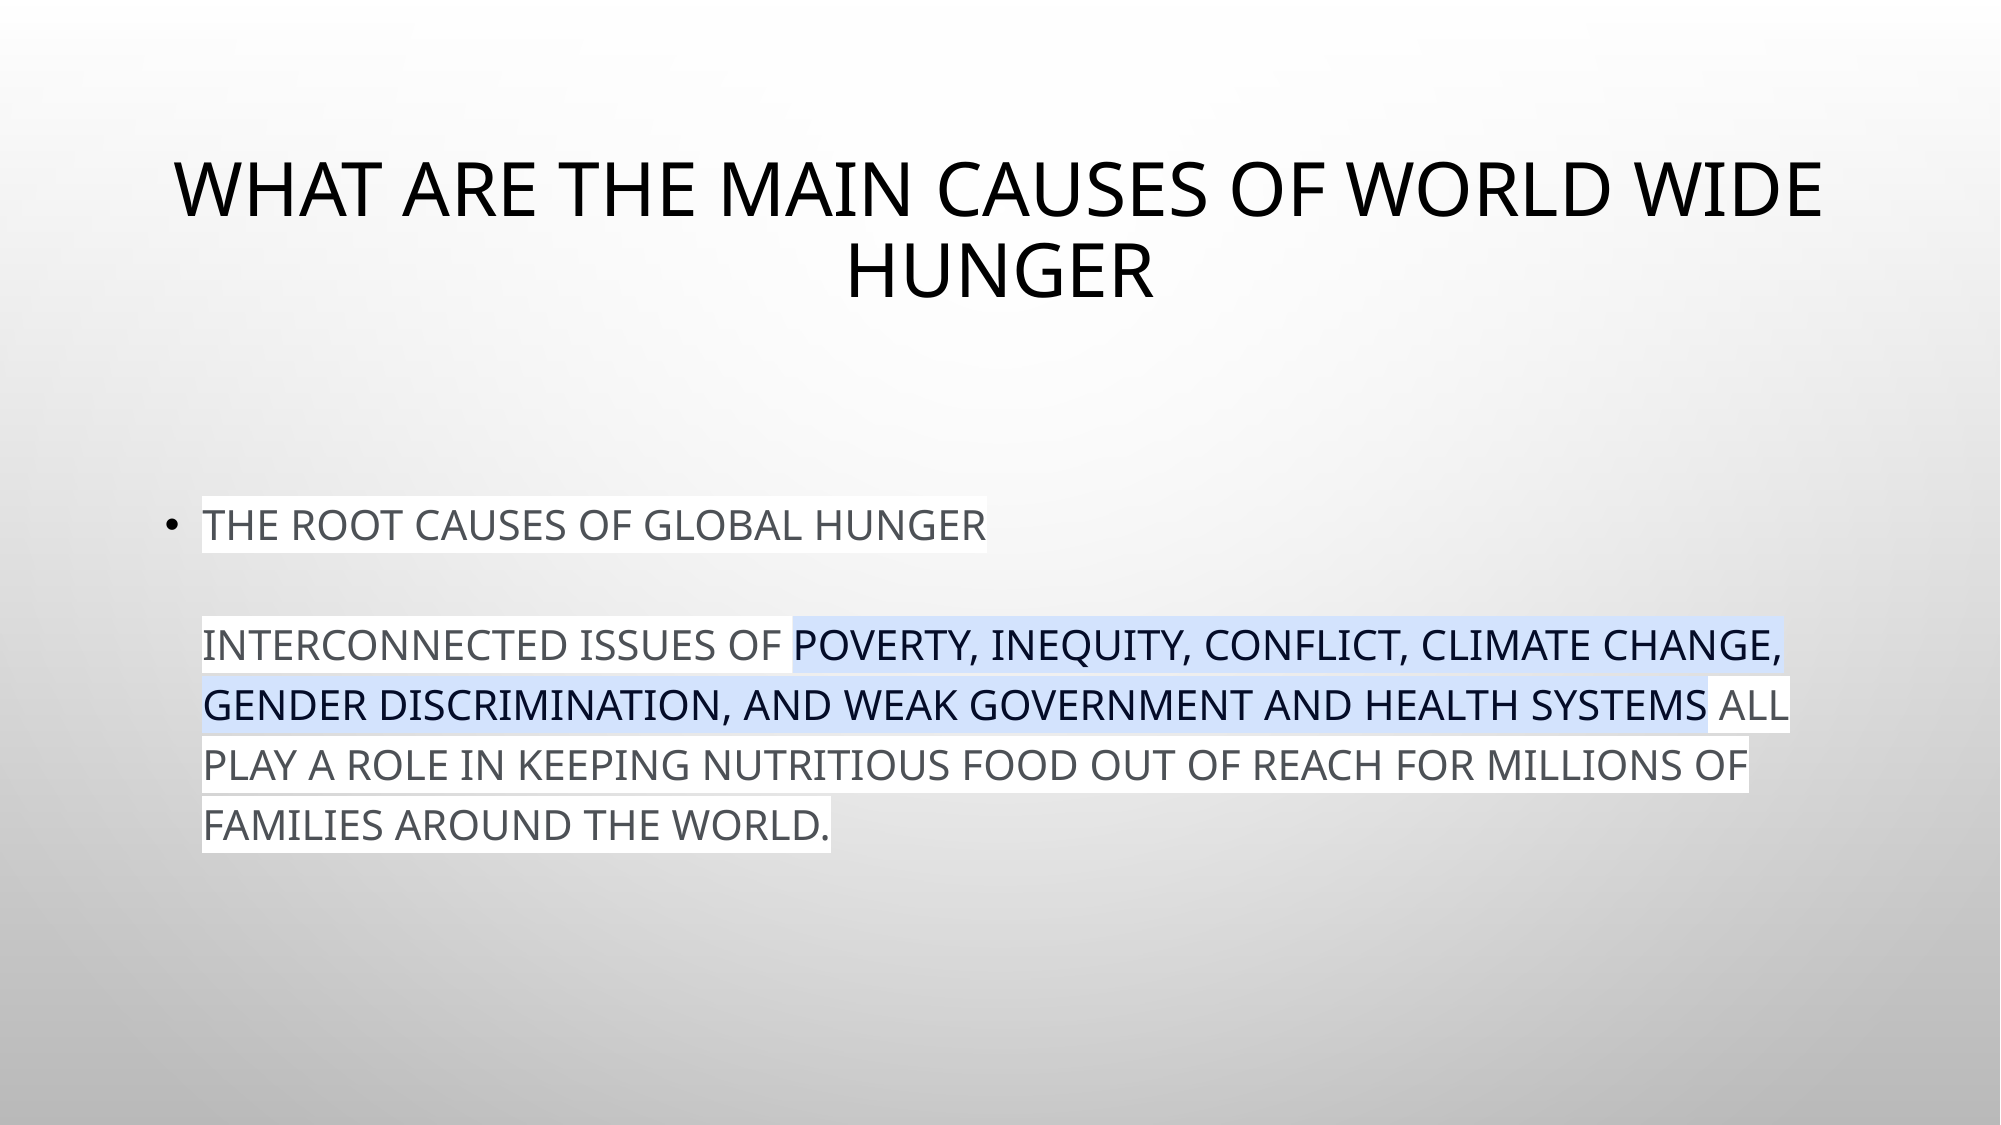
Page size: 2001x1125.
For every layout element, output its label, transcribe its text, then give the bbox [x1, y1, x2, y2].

title WHAT ARE THE MAIN CAUSES OF WORLD WIDE HUNGER [149, 101, 1851, 364]
picture [0, 0, 2000, 1125]
list The Root Causes of Global Hunger Interconnected issues of poverty, inequity, conflict, climate change, gender discrimination, and weak government and health systems all play a role in keeping nutritious food out of reach for millions of families around the world. [149, 388, 1851, 950]
